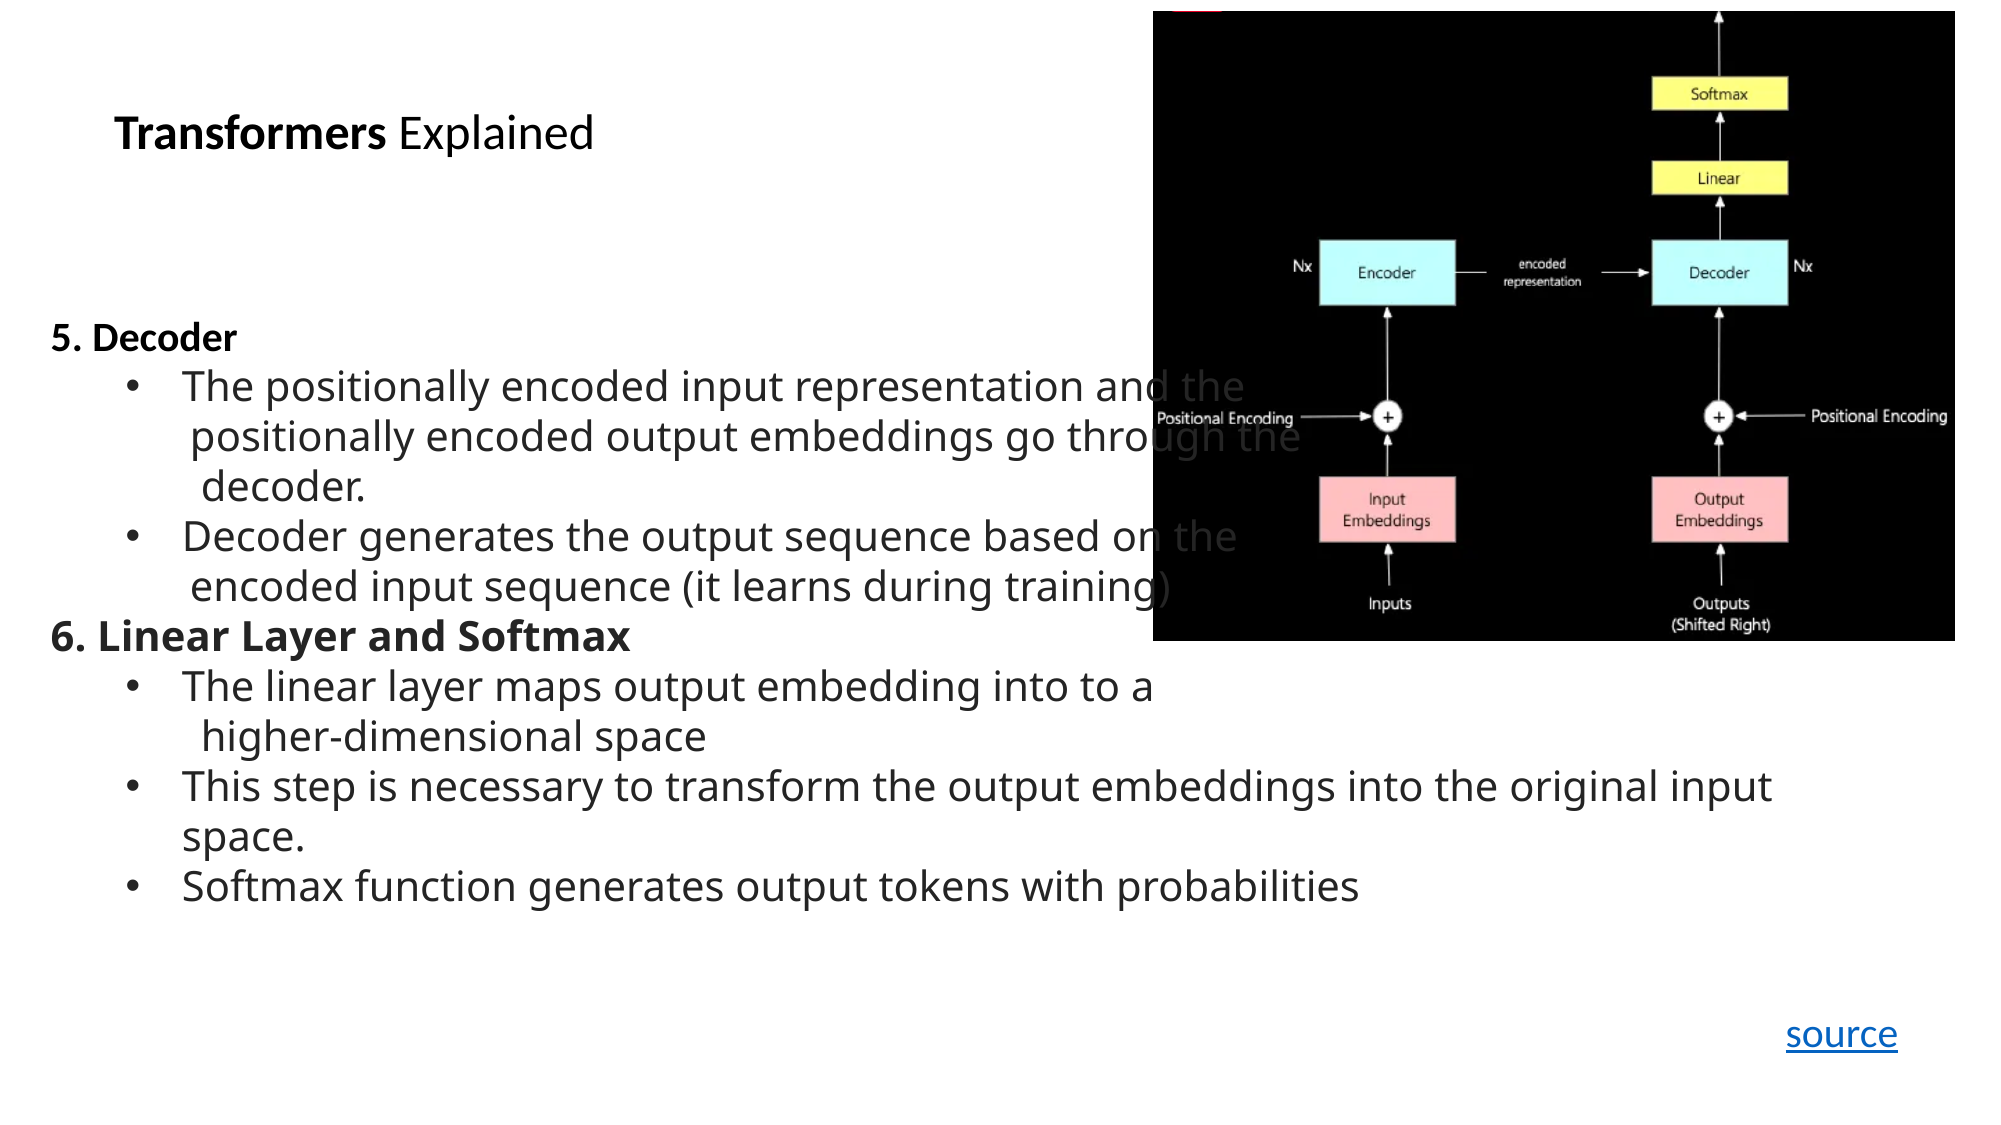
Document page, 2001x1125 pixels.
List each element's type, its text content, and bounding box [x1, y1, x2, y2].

text_box Transformers Explained [99, 91, 1138, 167]
text_box 5. Decoder The positionally encoded input representation and the positionally encoded output embeddings go through the decoder. Decoder generates the output sequence based on the encoded input sequence (it learns during training) 6. Linear Layer and Softmax The linear layer maps output embedding into to a higher-dimensional space This step is necessary to transform the output embeddings into the original input space. Softmax function generates output tokens with probabilities [35, 302, 1838, 918]
text_box source [1770, 997, 1957, 1063]
picture [1153, 11, 1957, 642]
